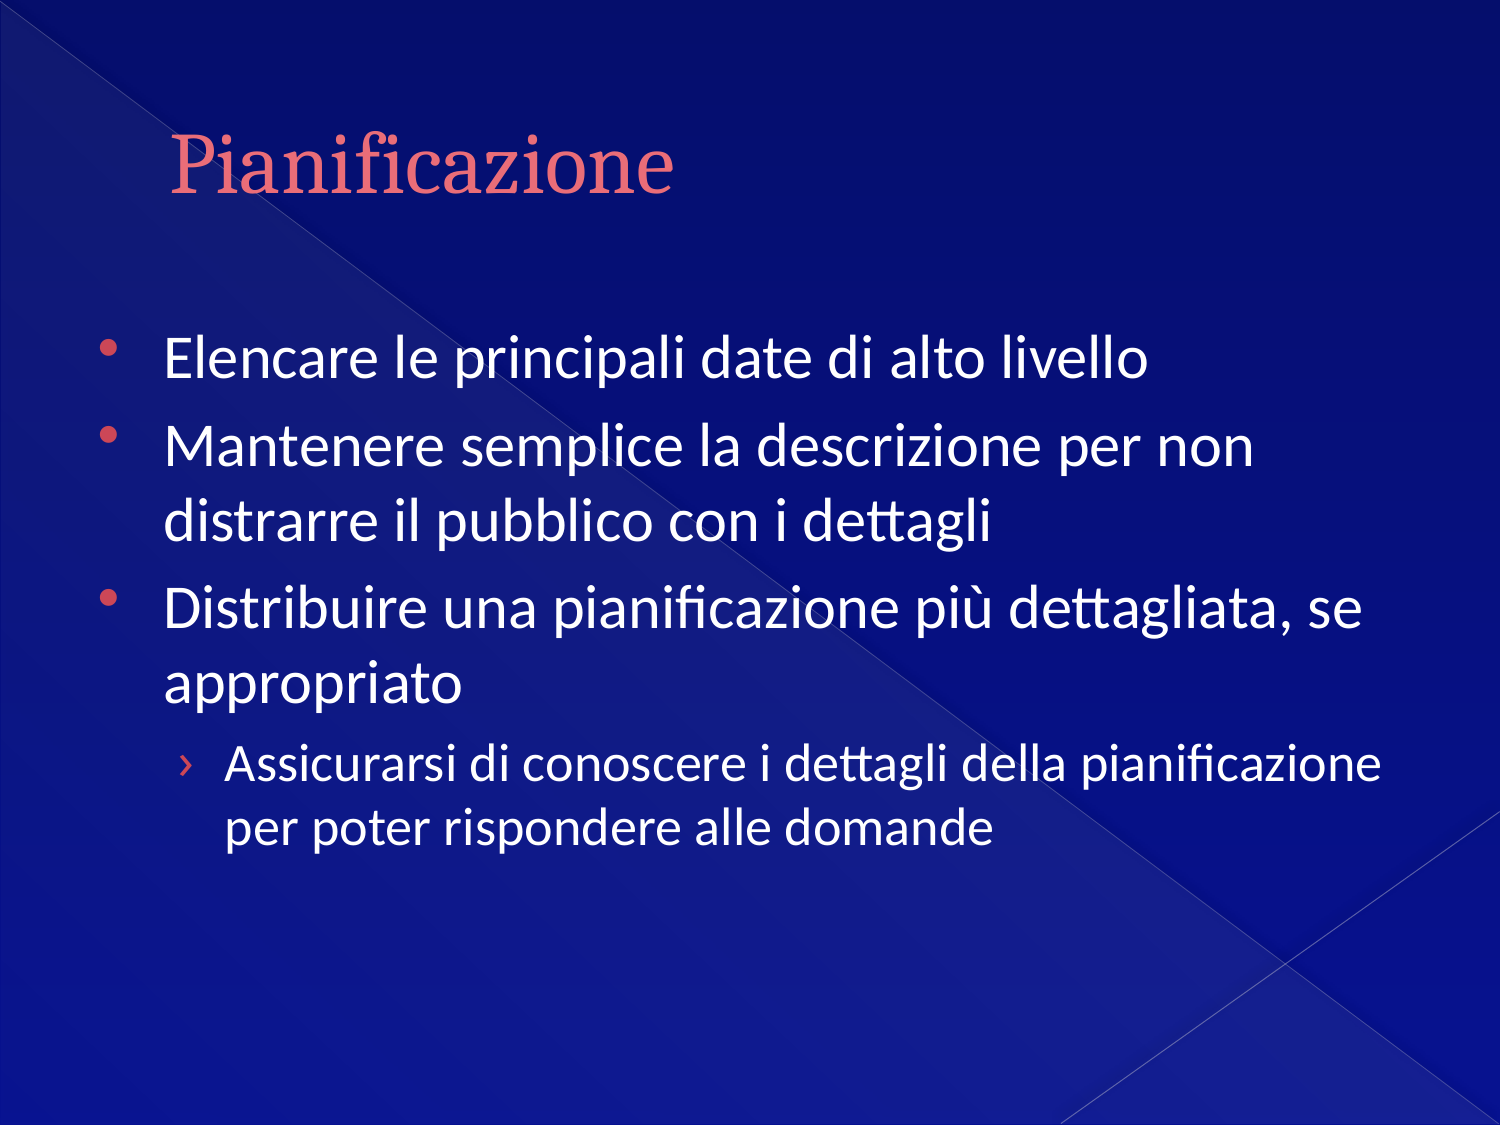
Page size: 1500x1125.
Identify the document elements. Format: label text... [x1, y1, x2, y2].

title Pianificazione [75, 43, 1425, 274]
list Elencare le principali date di alto livello Mantenere semplice la descrizione per non distrarre il pubblico con i dettagli Distribuire una pianificazione più dettagliata, se appropriato Assicurarsi di conoscere i dettagli della pianificazione per poter rispondere alle domande [75, 308, 1425, 1059]
